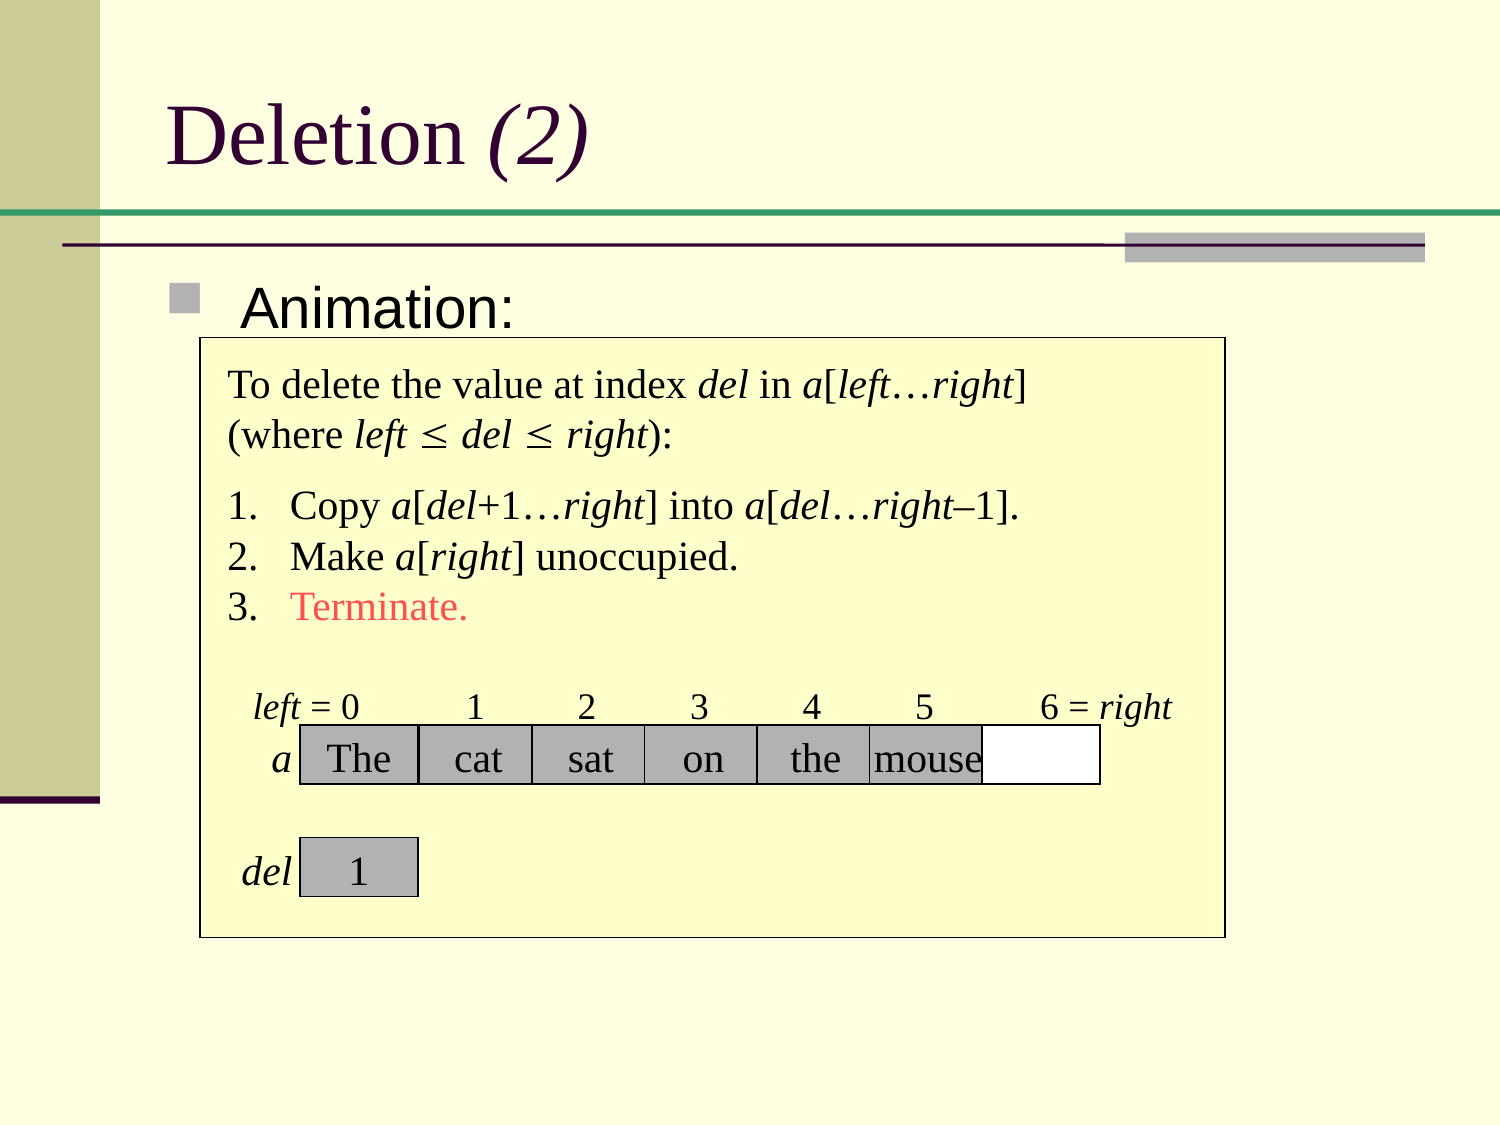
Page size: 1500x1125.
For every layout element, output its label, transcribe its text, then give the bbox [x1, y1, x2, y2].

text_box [199, 337, 1226, 938]
list Animation: [150, 262, 1425, 1006]
title Deletion (2) [150, 45, 1425, 212]
